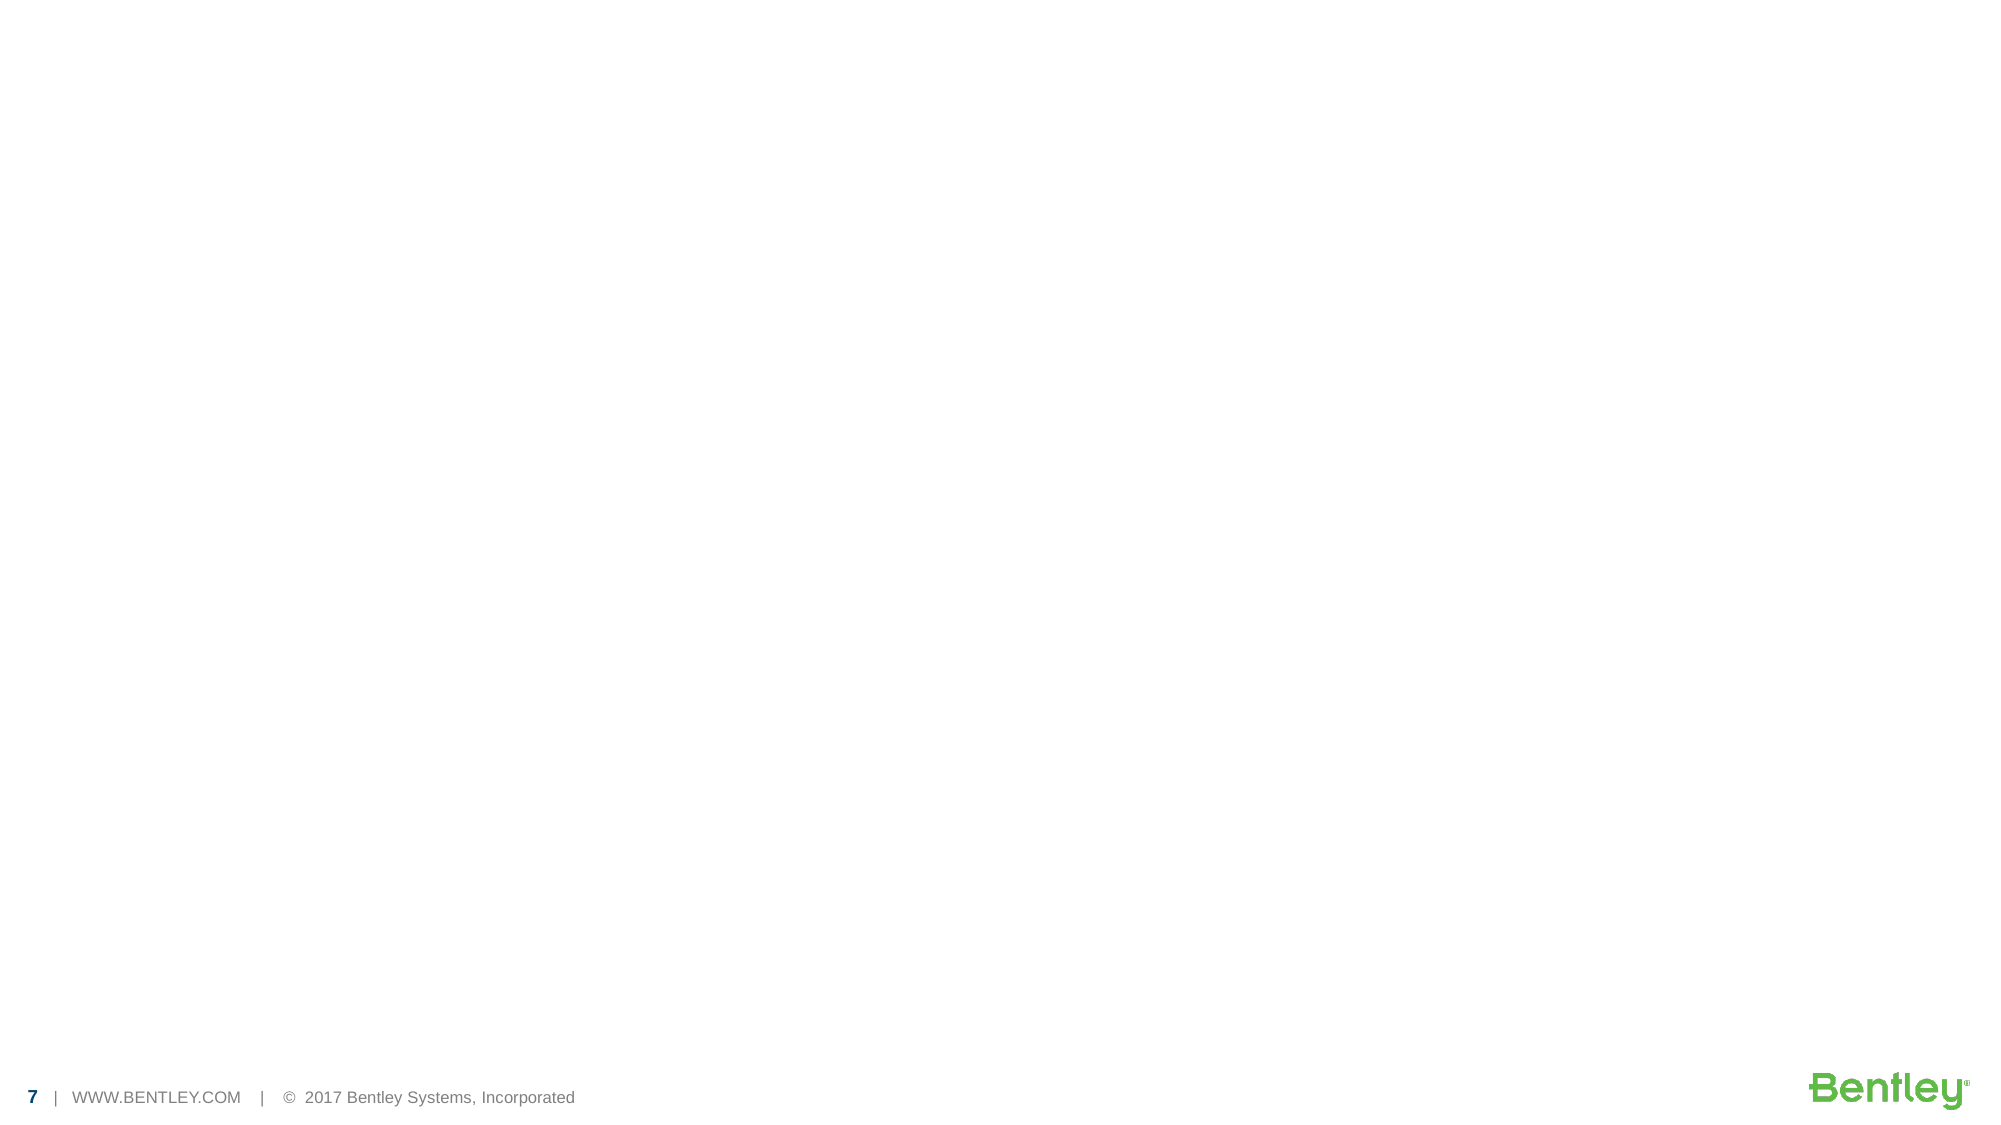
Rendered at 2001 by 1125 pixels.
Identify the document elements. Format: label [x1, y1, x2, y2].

picture [1809, 1072, 1970, 1110]
